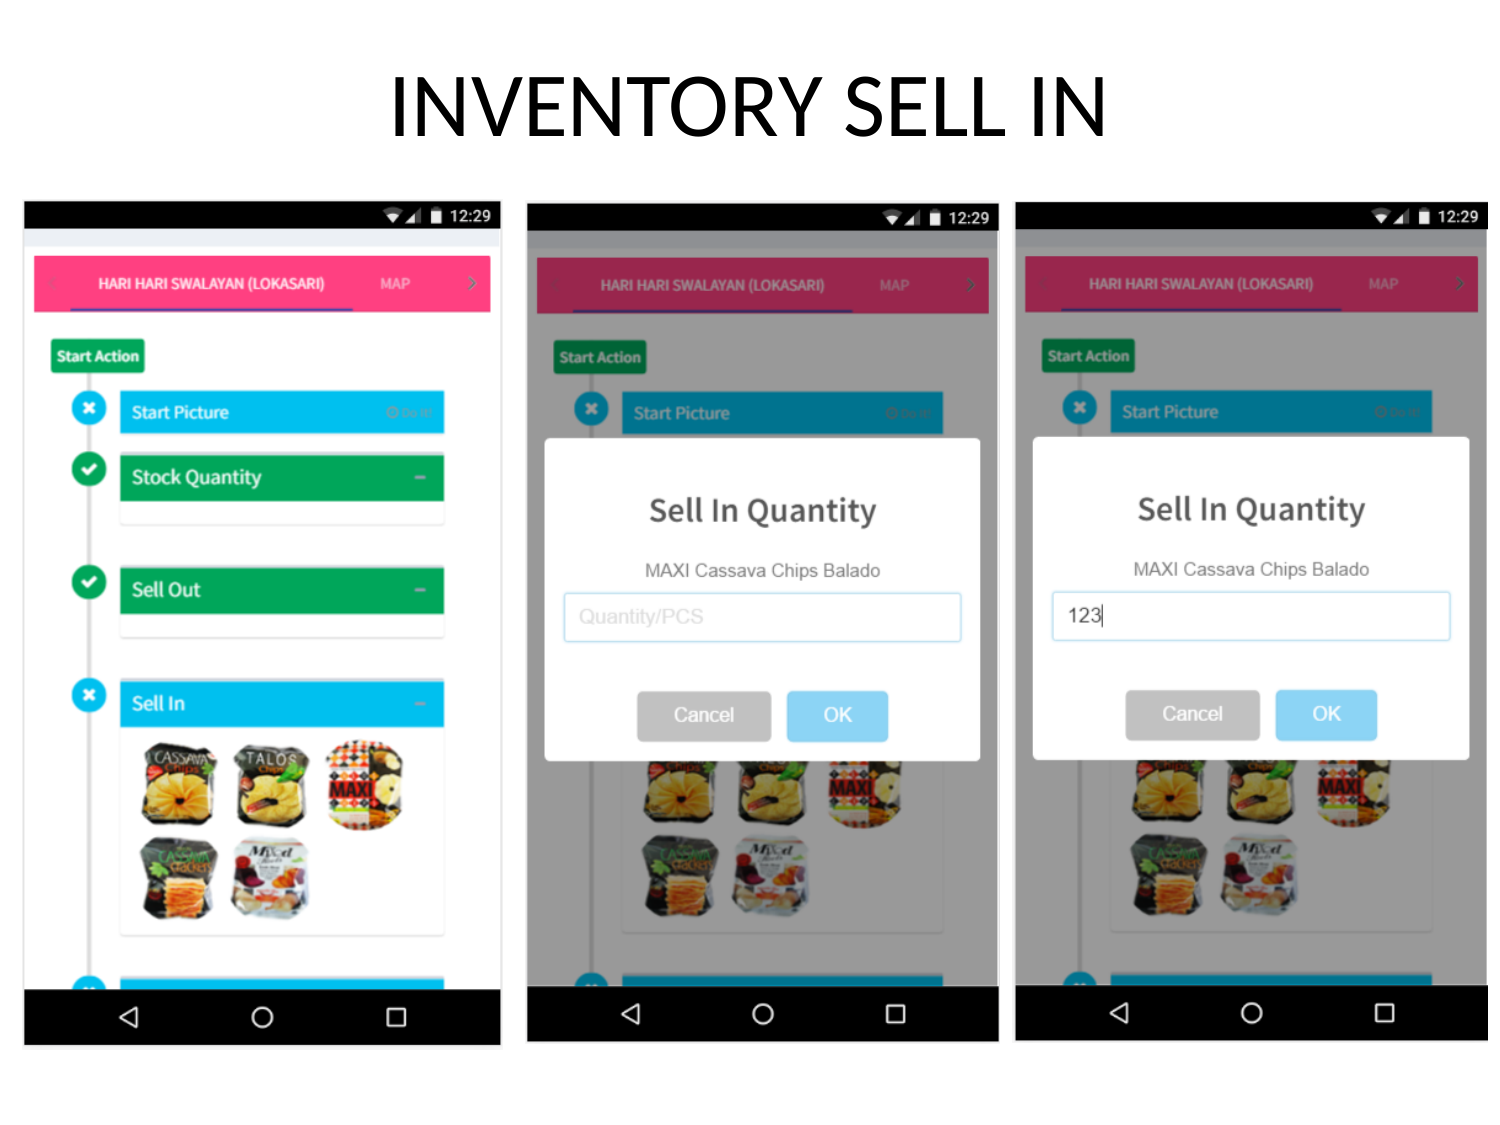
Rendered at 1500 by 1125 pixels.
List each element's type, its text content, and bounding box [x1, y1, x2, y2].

picture [1012, 201, 1488, 1043]
title INVENTORY SELL IN [75, 12, 1425, 188]
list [524, 200, 1001, 1044]
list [22, 199, 503, 1051]
